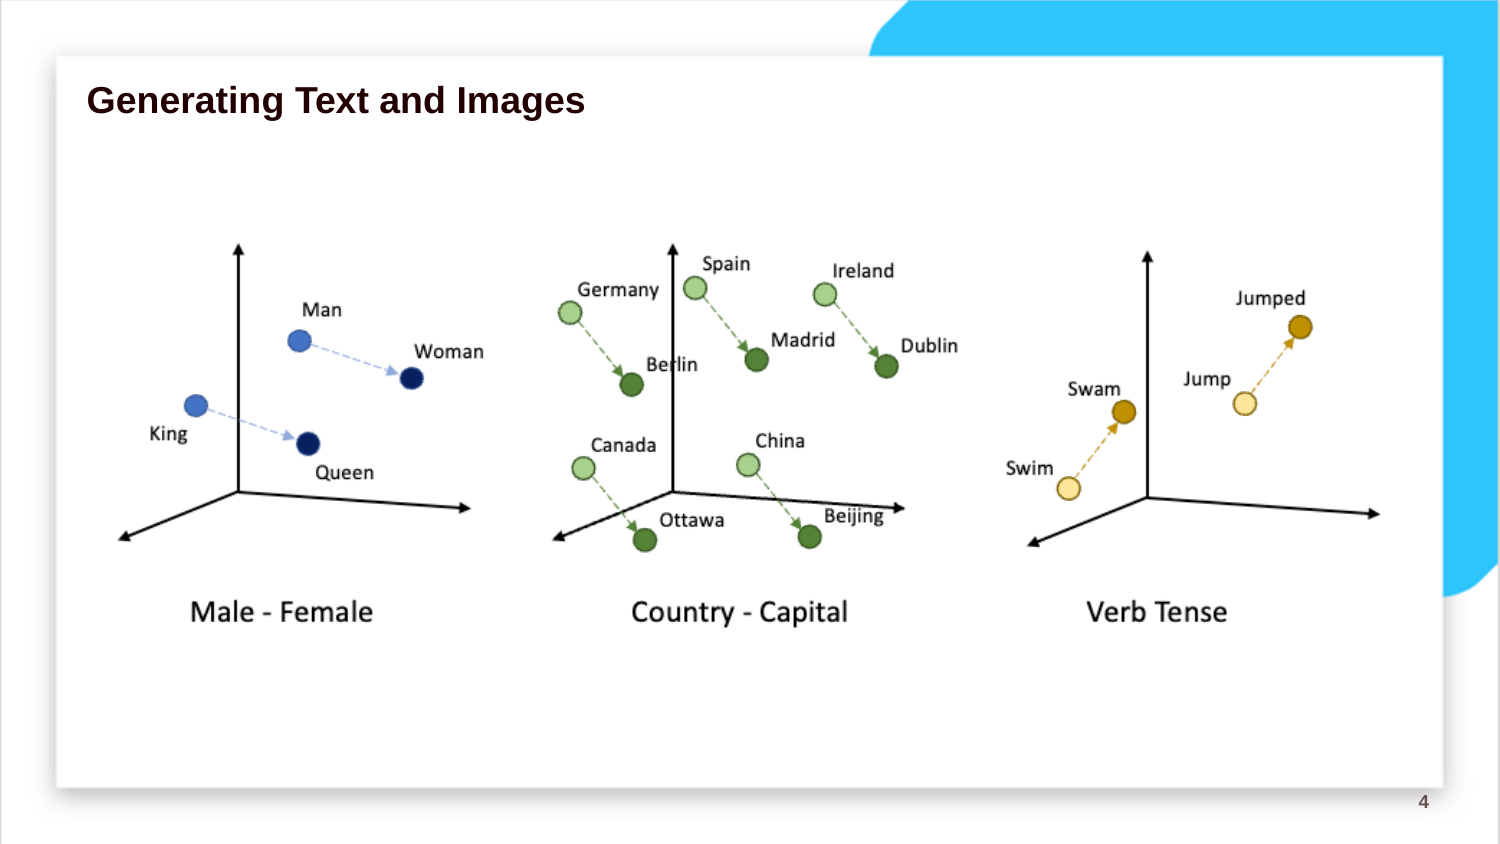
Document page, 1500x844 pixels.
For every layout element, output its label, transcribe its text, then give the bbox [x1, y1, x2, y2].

picture [0, 0, 1500, 844]
title Generating Text and Images [71, 61, 1429, 137]
